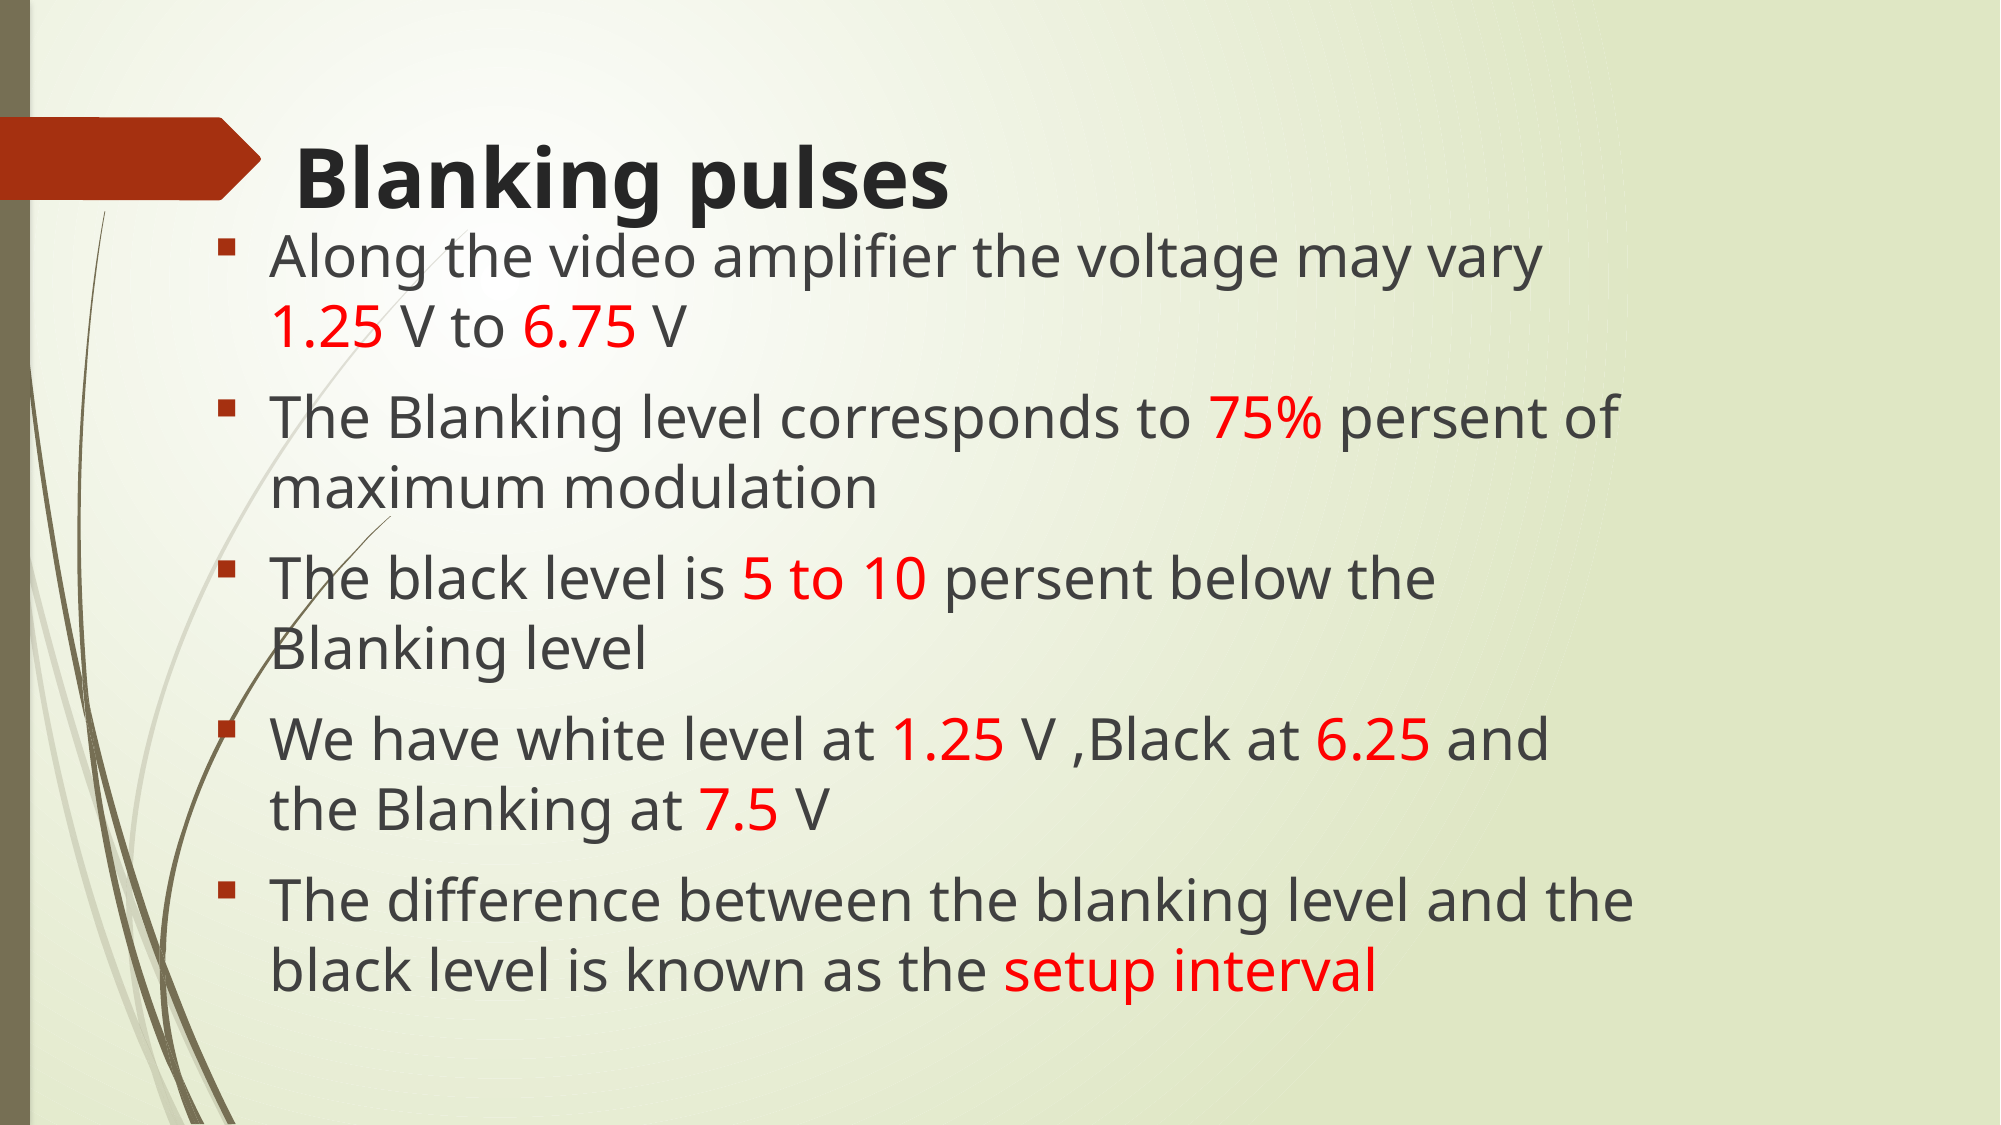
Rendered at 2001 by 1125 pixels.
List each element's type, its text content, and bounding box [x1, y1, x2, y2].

title Blanking pulses [278, 117, 1741, 229]
list Along the video amplifier the voltage may vary 1.25 V to 6.75 V The Blanking level corresponds to 75% persent of maximum modulation The black level is 5 to 10 persent below the Blanking level We have white level at 1.25 V ,Black at 6.25 and the Blanking at 7.5 V The difference between the blanking level and the black level is known as the setup interval [198, 212, 1661, 987]
